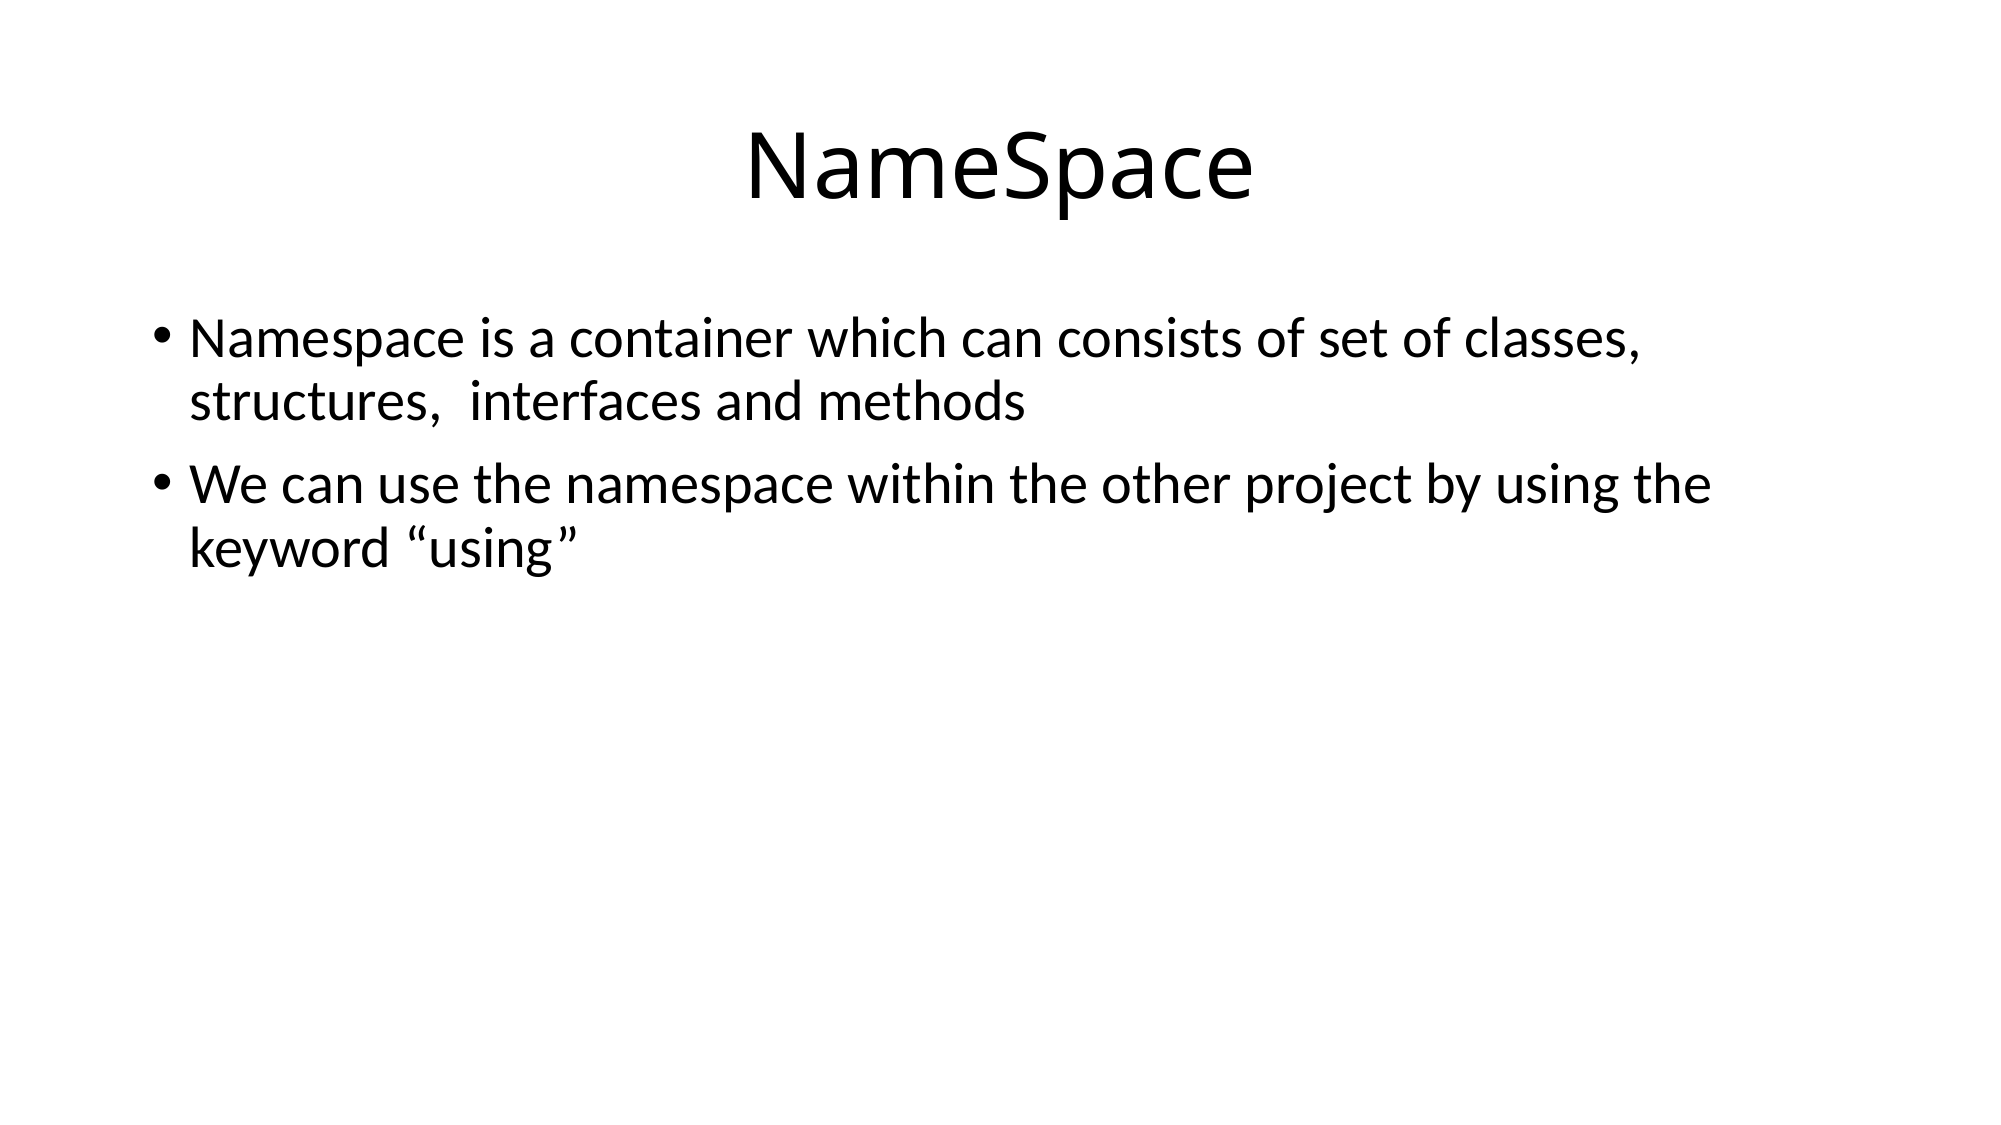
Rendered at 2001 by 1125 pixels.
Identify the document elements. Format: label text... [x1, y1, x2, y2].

title NameSpace [137, 59, 1863, 278]
list Namespace is a container which can consists of set of classes, structures, interfaces and methods We can use the namespace within the other project by using the keyword “using” [137, 299, 1863, 1014]
